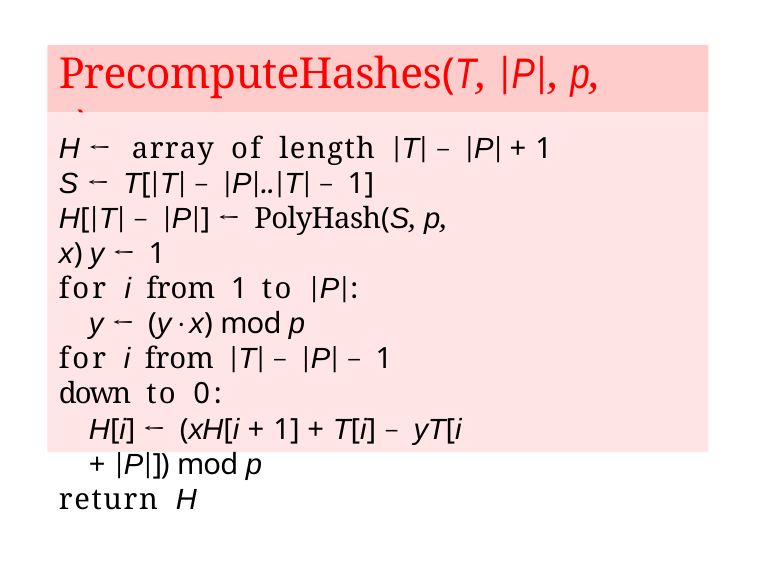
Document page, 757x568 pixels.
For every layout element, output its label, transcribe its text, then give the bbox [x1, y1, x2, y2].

list H ← array of length |T| − |P| + 1 S ← T[|T| − |P|..|T| − 1] H[|T| − |P|] ← PolyHash(S, p, x) y ← 1 for i from 1 to |P|: y ← (y · x) mod p for i from |T| − |P| − 1 down to 0: H[i] ← (xH[i + 1] + T[i] − yT[i + |P|]) mod p return H [56, 126, 643, 516]
text_box [621, 44, 709, 112]
title PrecomputeHashes(T, |P|, p, x) [56, 43, 621, 112]
text_box [47, 112, 709, 453]
text_box [47, 44, 56, 112]
